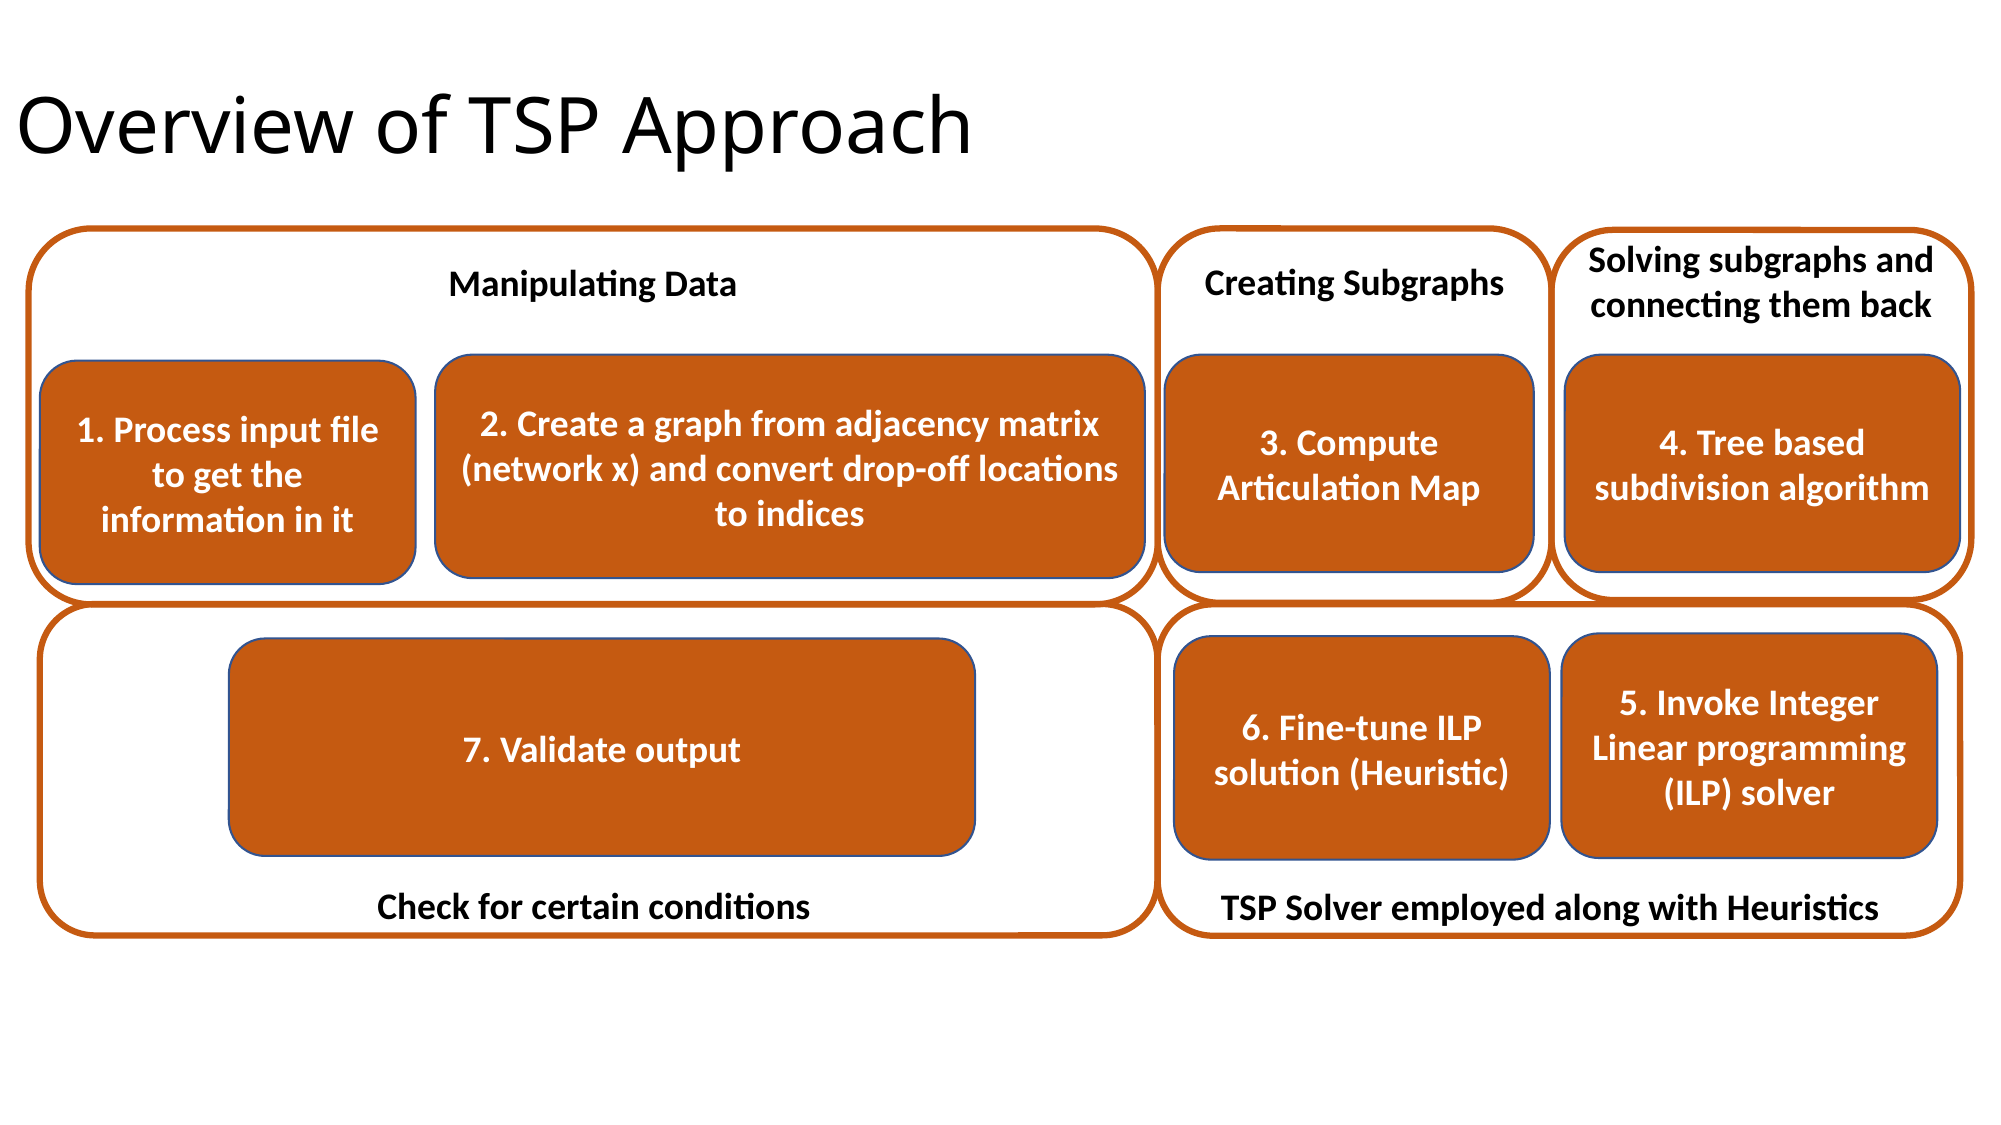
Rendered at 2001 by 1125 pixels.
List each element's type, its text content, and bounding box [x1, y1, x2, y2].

text_box TSP Solver employed along with Heuristics [1156, 603, 1962, 937]
text_box Creating Subgraphs [1156, 227, 1552, 604]
text_box Manipulating Data [27, 227, 1158, 606]
text_box 5. Invoke Integer Linear programming (ILP) solver [1560, 632, 1939, 860]
text_box Check for certain conditions [38, 604, 1158, 937]
text_box 7. Validate output [227, 637, 977, 857]
title Overview of TSP Approach [0, 78, 1499, 178]
text_box 6. Fine-tune ILP solution (Heuristic) [1172, 635, 1551, 861]
text_box Solving subgraphs and connecting them back [1550, 228, 1973, 602]
